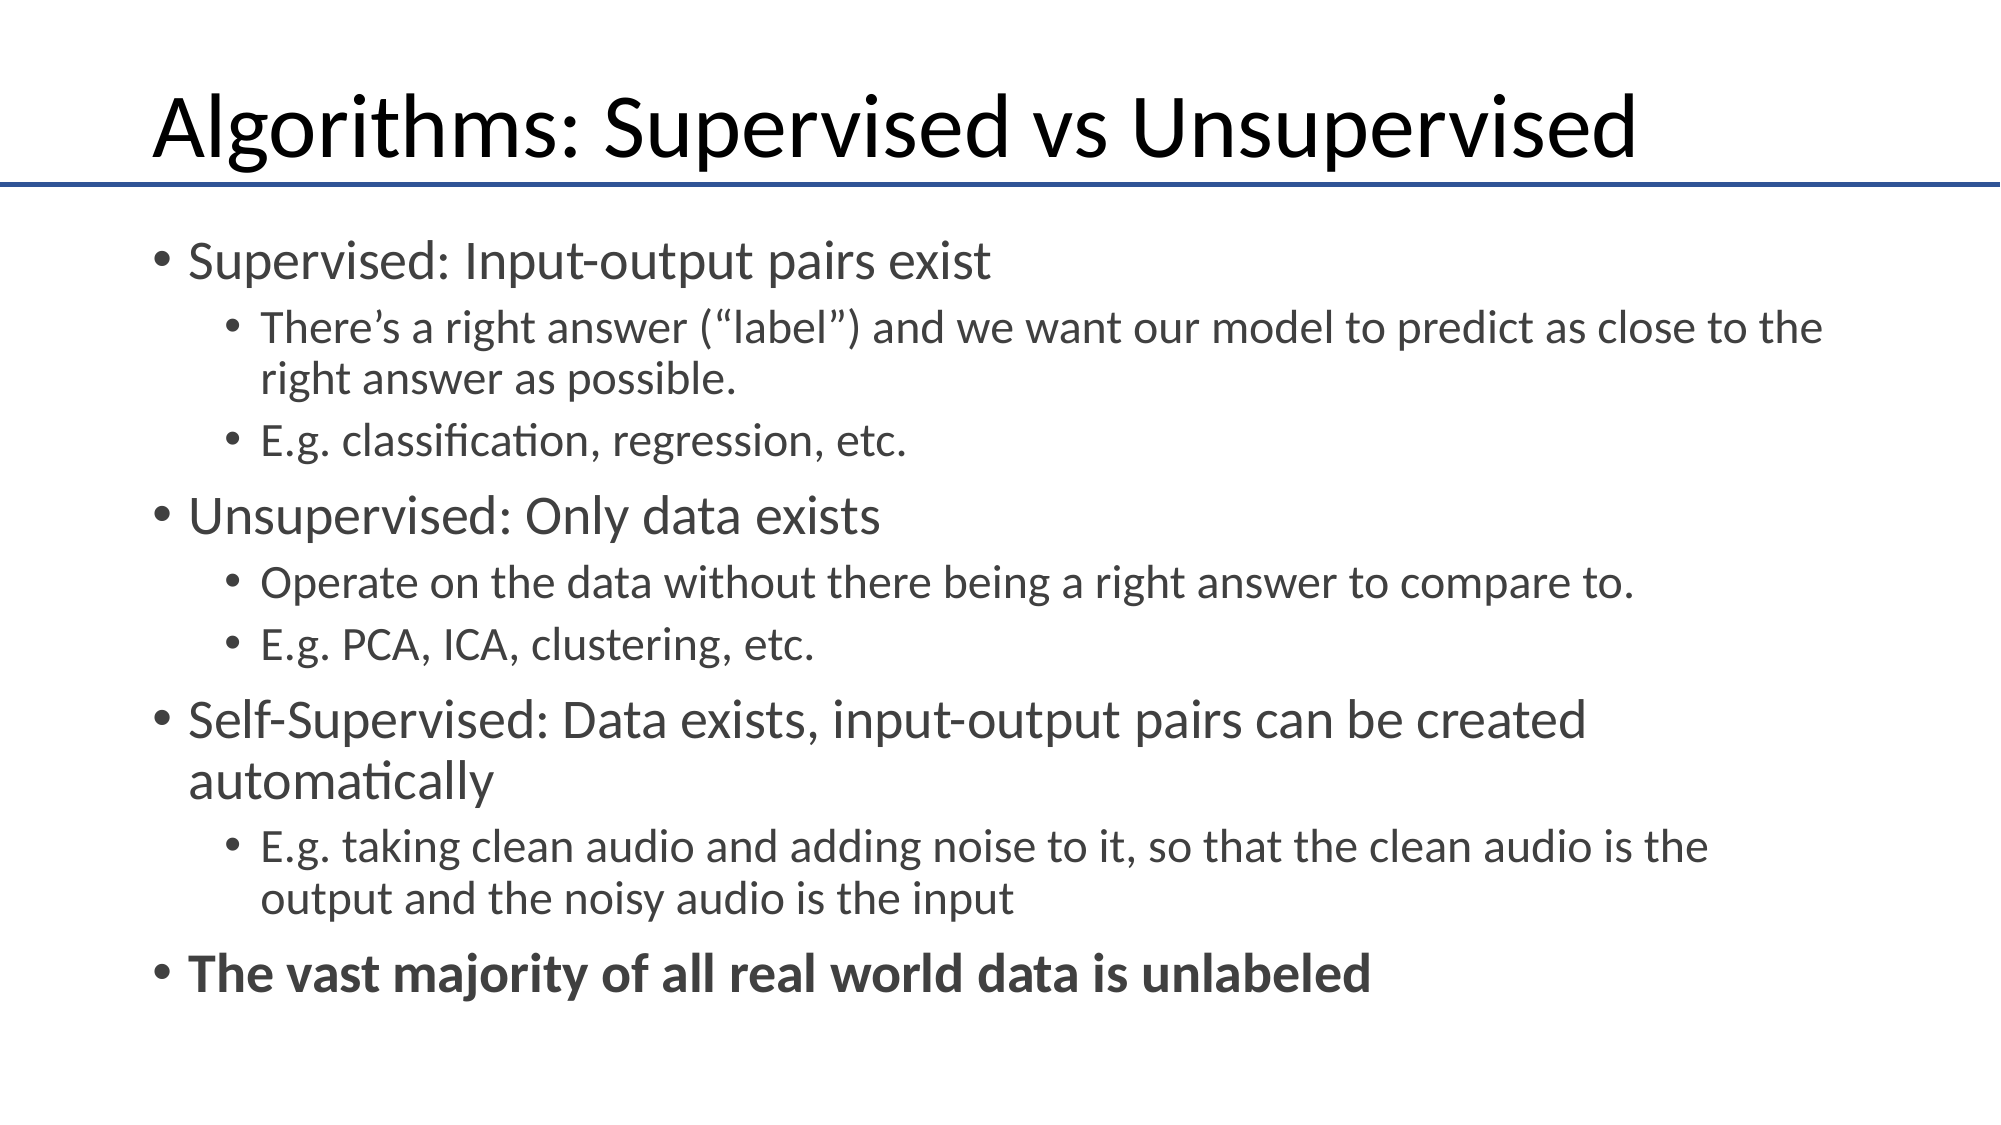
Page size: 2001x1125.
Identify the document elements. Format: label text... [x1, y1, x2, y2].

list Supervised: Input-output pairs exist There’s a right answer (“label”) and we want our model to predict as close to the right answer as possible. E.g. classification, regression, etc. Unsupervised: Only data exists Operate on the data without there being a right answer to compare to. E.g. PCA, ICA, clustering, etc. Self-Supervised: Data exists, input-output pairs can be created automatically E.g. taking clean audio and adding noise to it, so that the clean audio is the output and the noisy audio is the input The vast majority of all real world data is unlabeled [137, 223, 1863, 1014]
title Algorithms: Supervised vs Unsupervised [137, 59, 1863, 197]
